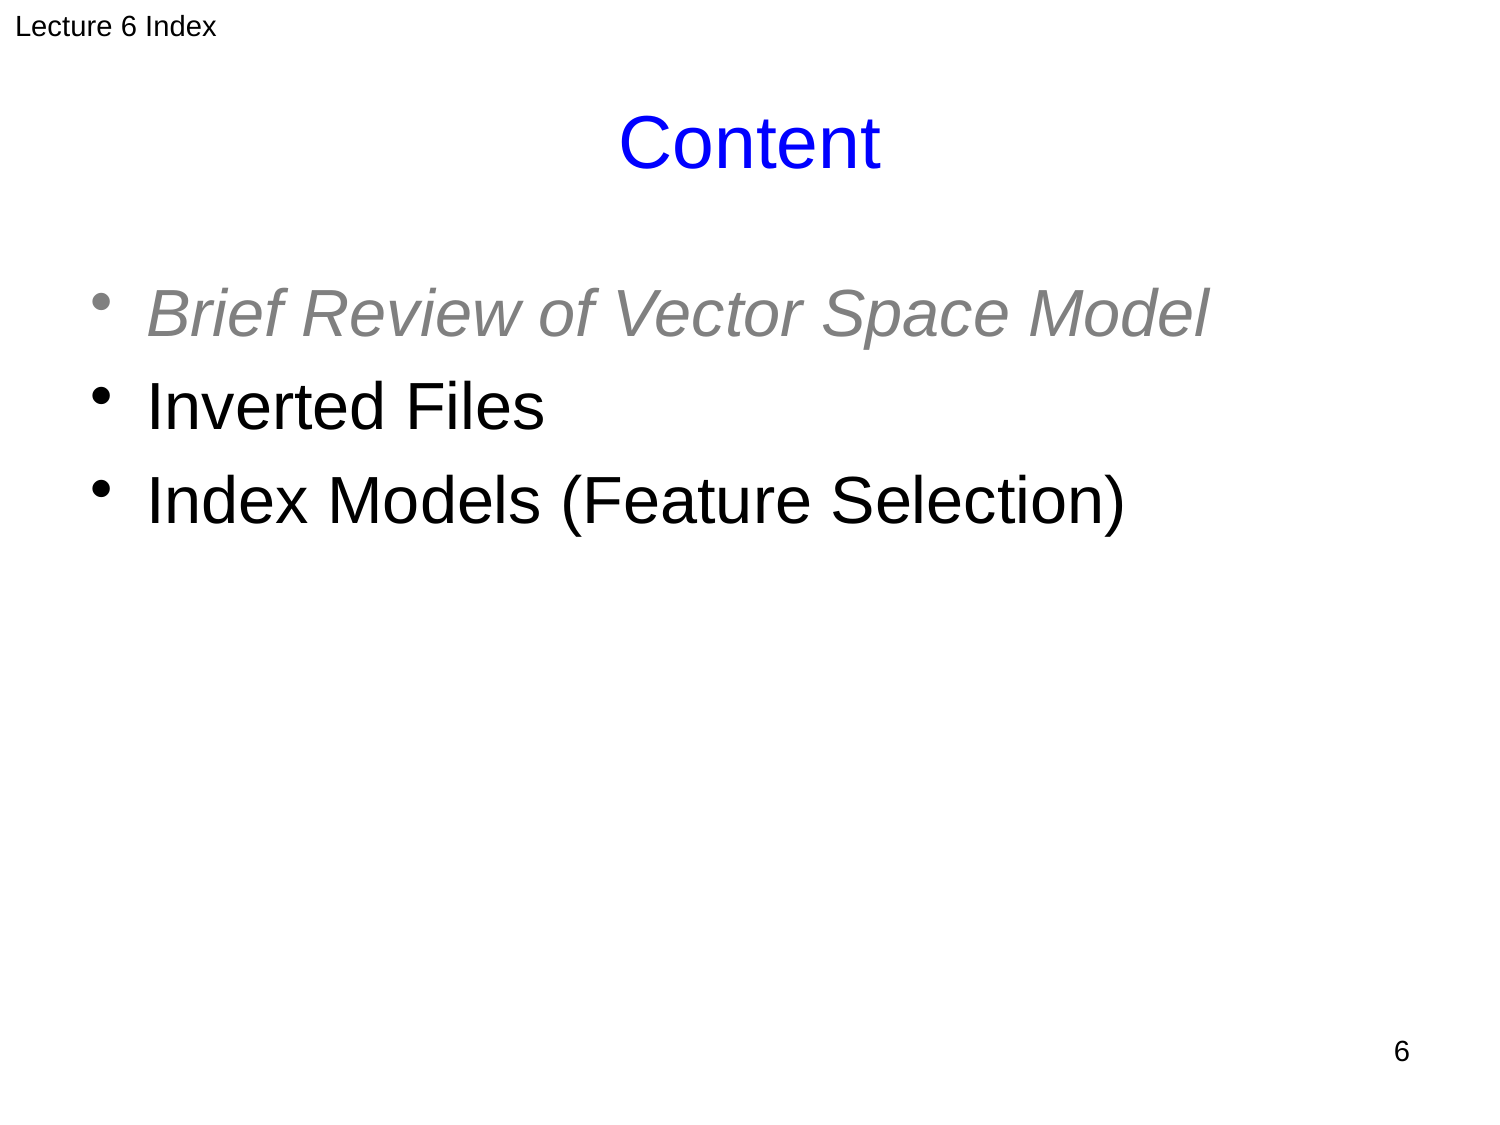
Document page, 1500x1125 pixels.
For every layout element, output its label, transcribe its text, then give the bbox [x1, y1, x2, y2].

title Content [75, 45, 1425, 233]
slide_number 6 [1074, 1024, 1425, 1103]
footer Lecture 6 Index [0, 0, 656, 79]
list Brief Review of Vector Space Model Inverted Files Index Models (Feature Selection) [75, 262, 1425, 1005]
